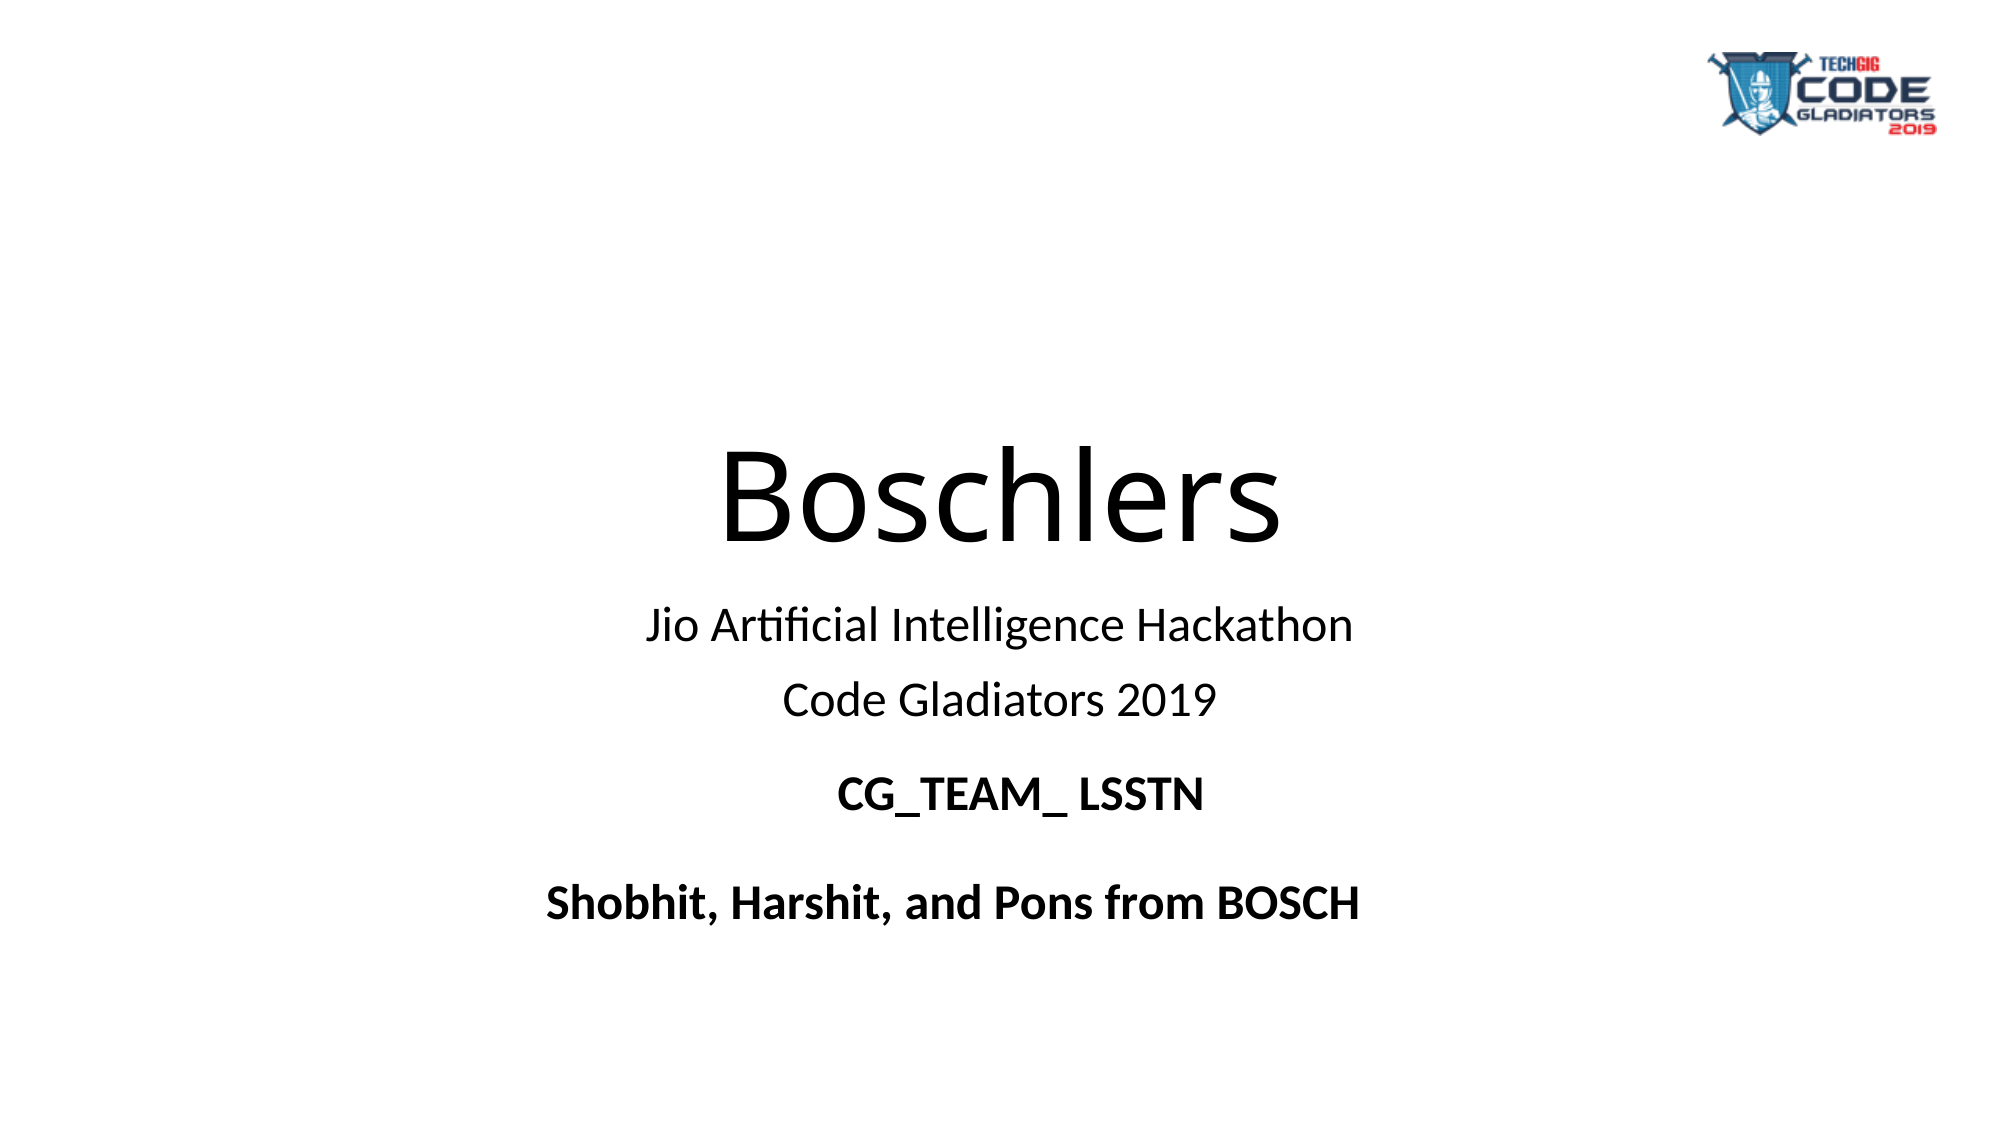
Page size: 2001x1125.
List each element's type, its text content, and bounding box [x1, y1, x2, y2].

text_box Shobhit, Harshit, and Pons from BOSCH [531, 862, 1376, 938]
text_box CG_TEAM_ LSSTN [822, 752, 1220, 828]
picture [1707, 52, 1937, 136]
subtitle Jio Artificial Intelligence Hackathon Code Gladiators 2019 [249, 590, 1750, 863]
title Boschlers [249, 184, 1750, 576]
